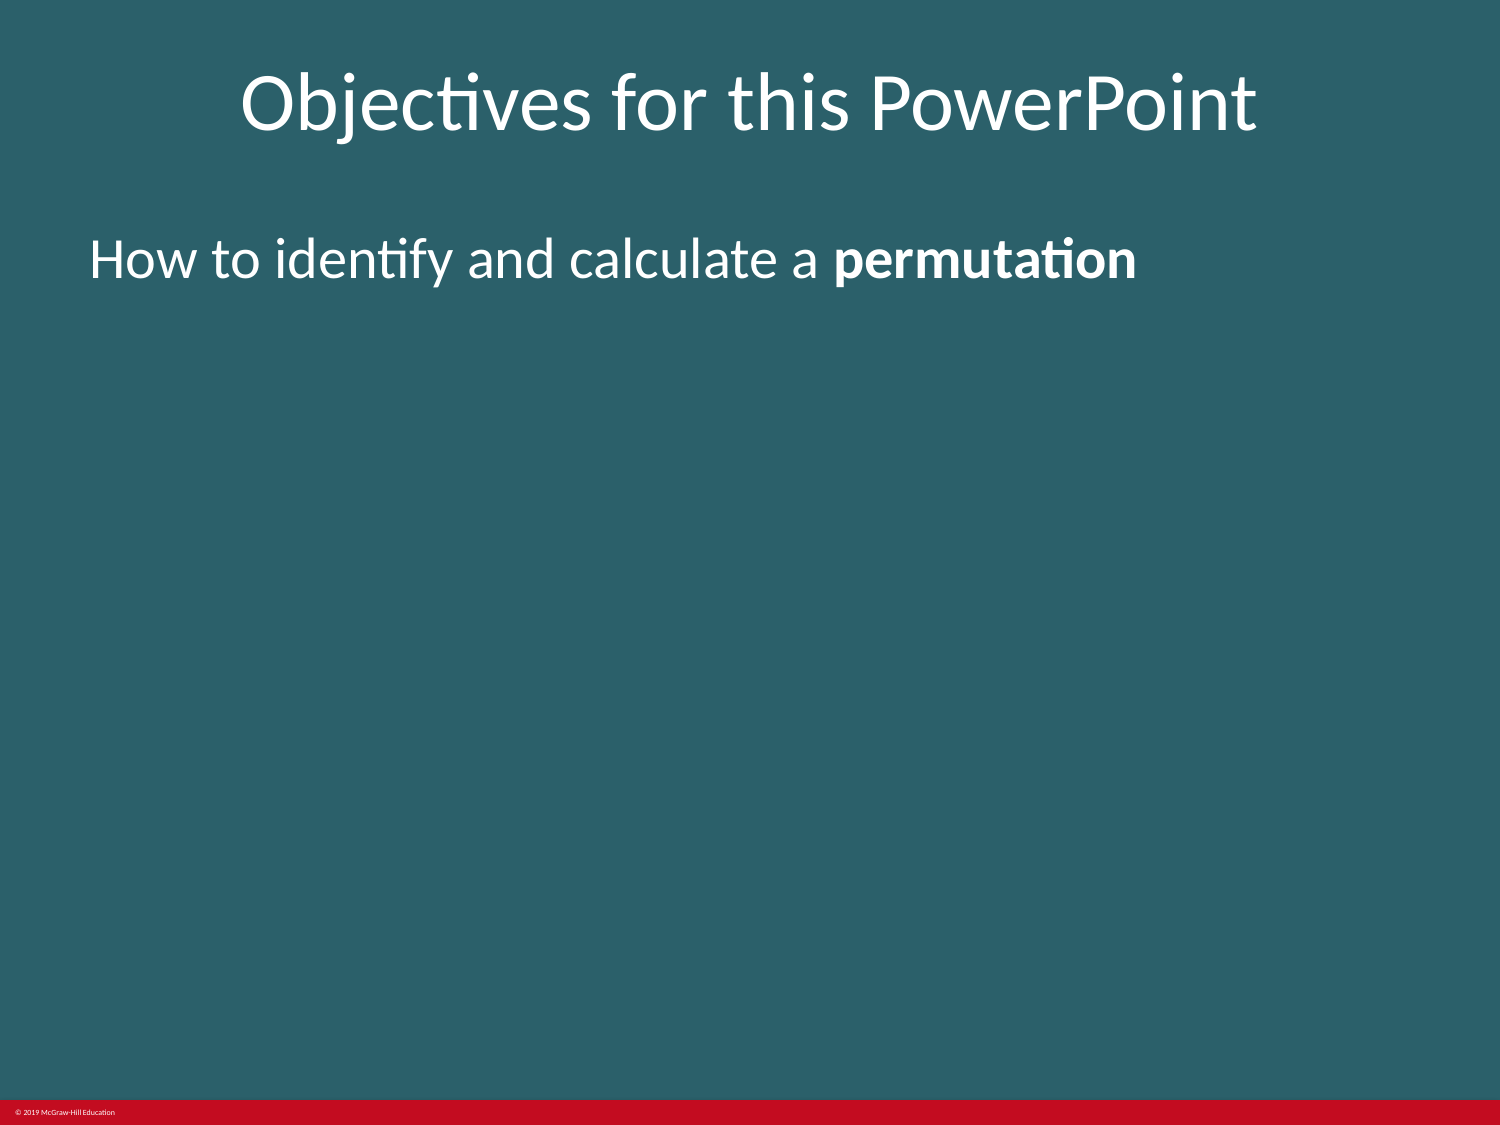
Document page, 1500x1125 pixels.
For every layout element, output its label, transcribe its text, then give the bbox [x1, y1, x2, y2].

title Objectives for this PowerPoint [0, 0, 1500, 195]
list How to identify and calculate a permutation [75, 212, 1410, 1075]
